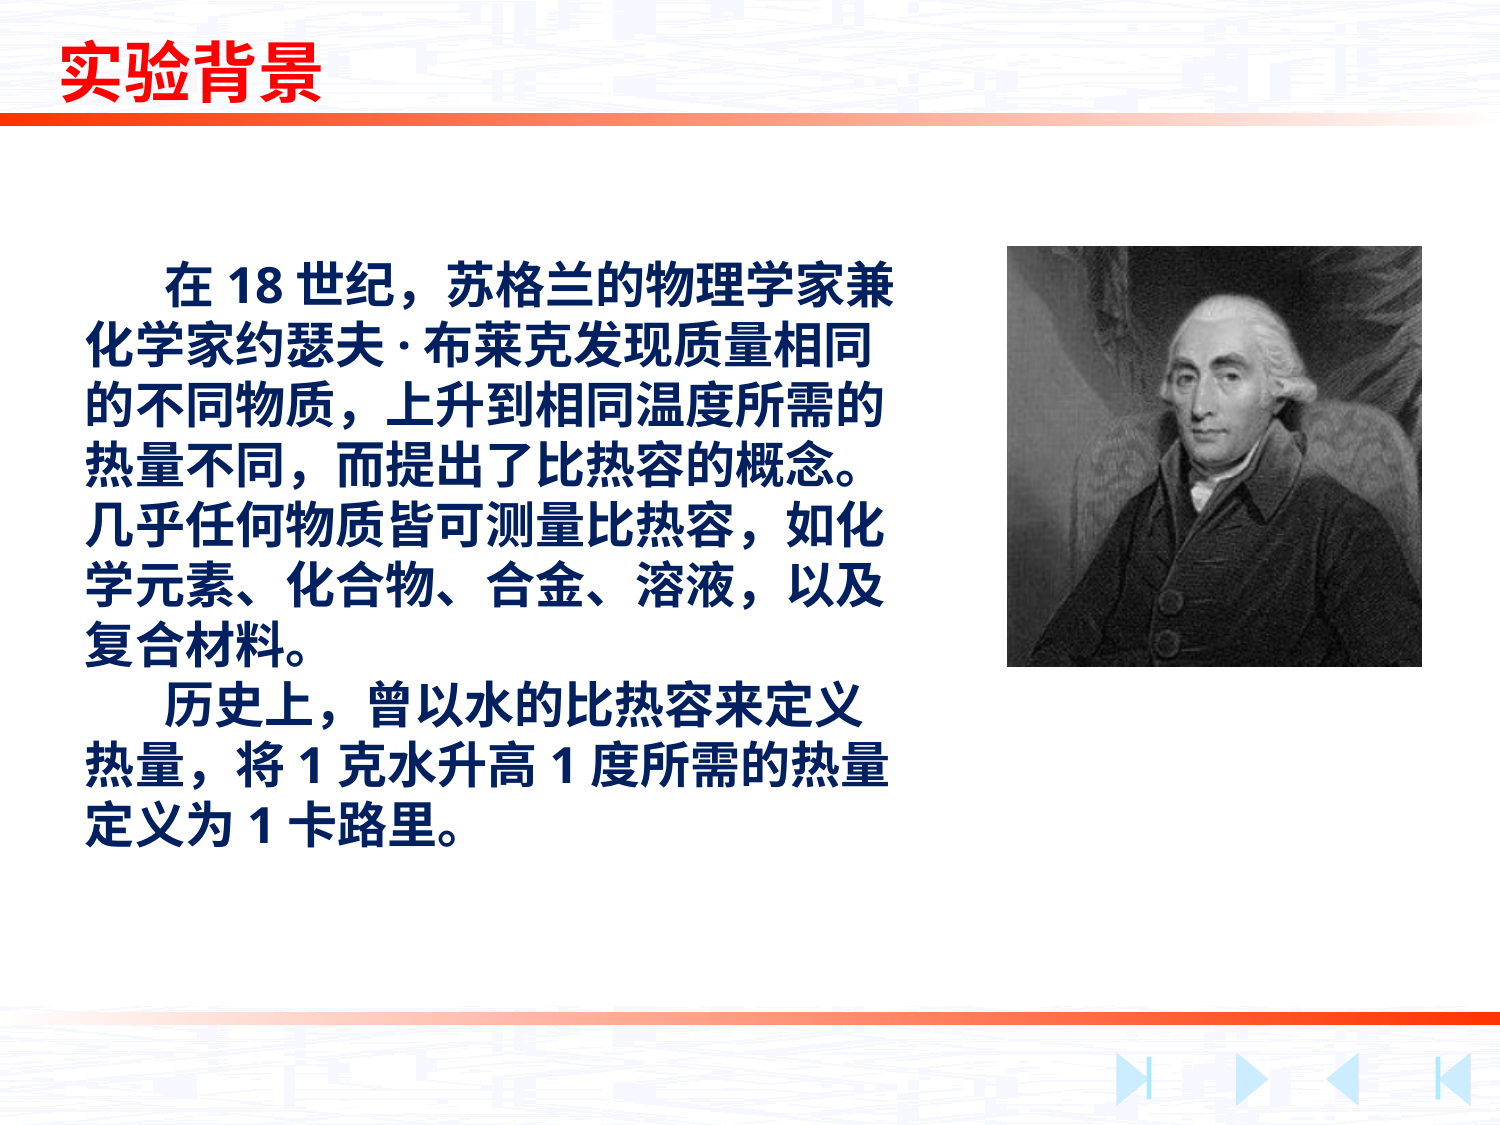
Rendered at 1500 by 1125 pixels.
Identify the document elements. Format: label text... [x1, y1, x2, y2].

picture [1007, 246, 1422, 667]
text_box 在18世纪，苏格兰的物理学家兼化学家约瑟夫·布莱克发现质量相同的不同物质，上升到相同温度所需的热量不同，而提出了比热容的概念。几乎任何物质皆可测量比热容，如化学元素、化合物、合金、溶液，以及复合材料。 历史上，曾以水的比热容来定义热量，将1克水升高1度所需的热量定义为1卡路里。 [70, 246, 916, 861]
picture [0, 1006, 1500, 1013]
picture [0, 1025, 1500, 1125]
picture [0, 0, 1500, 114]
text_box 实验背景 [43, 23, 340, 119]
